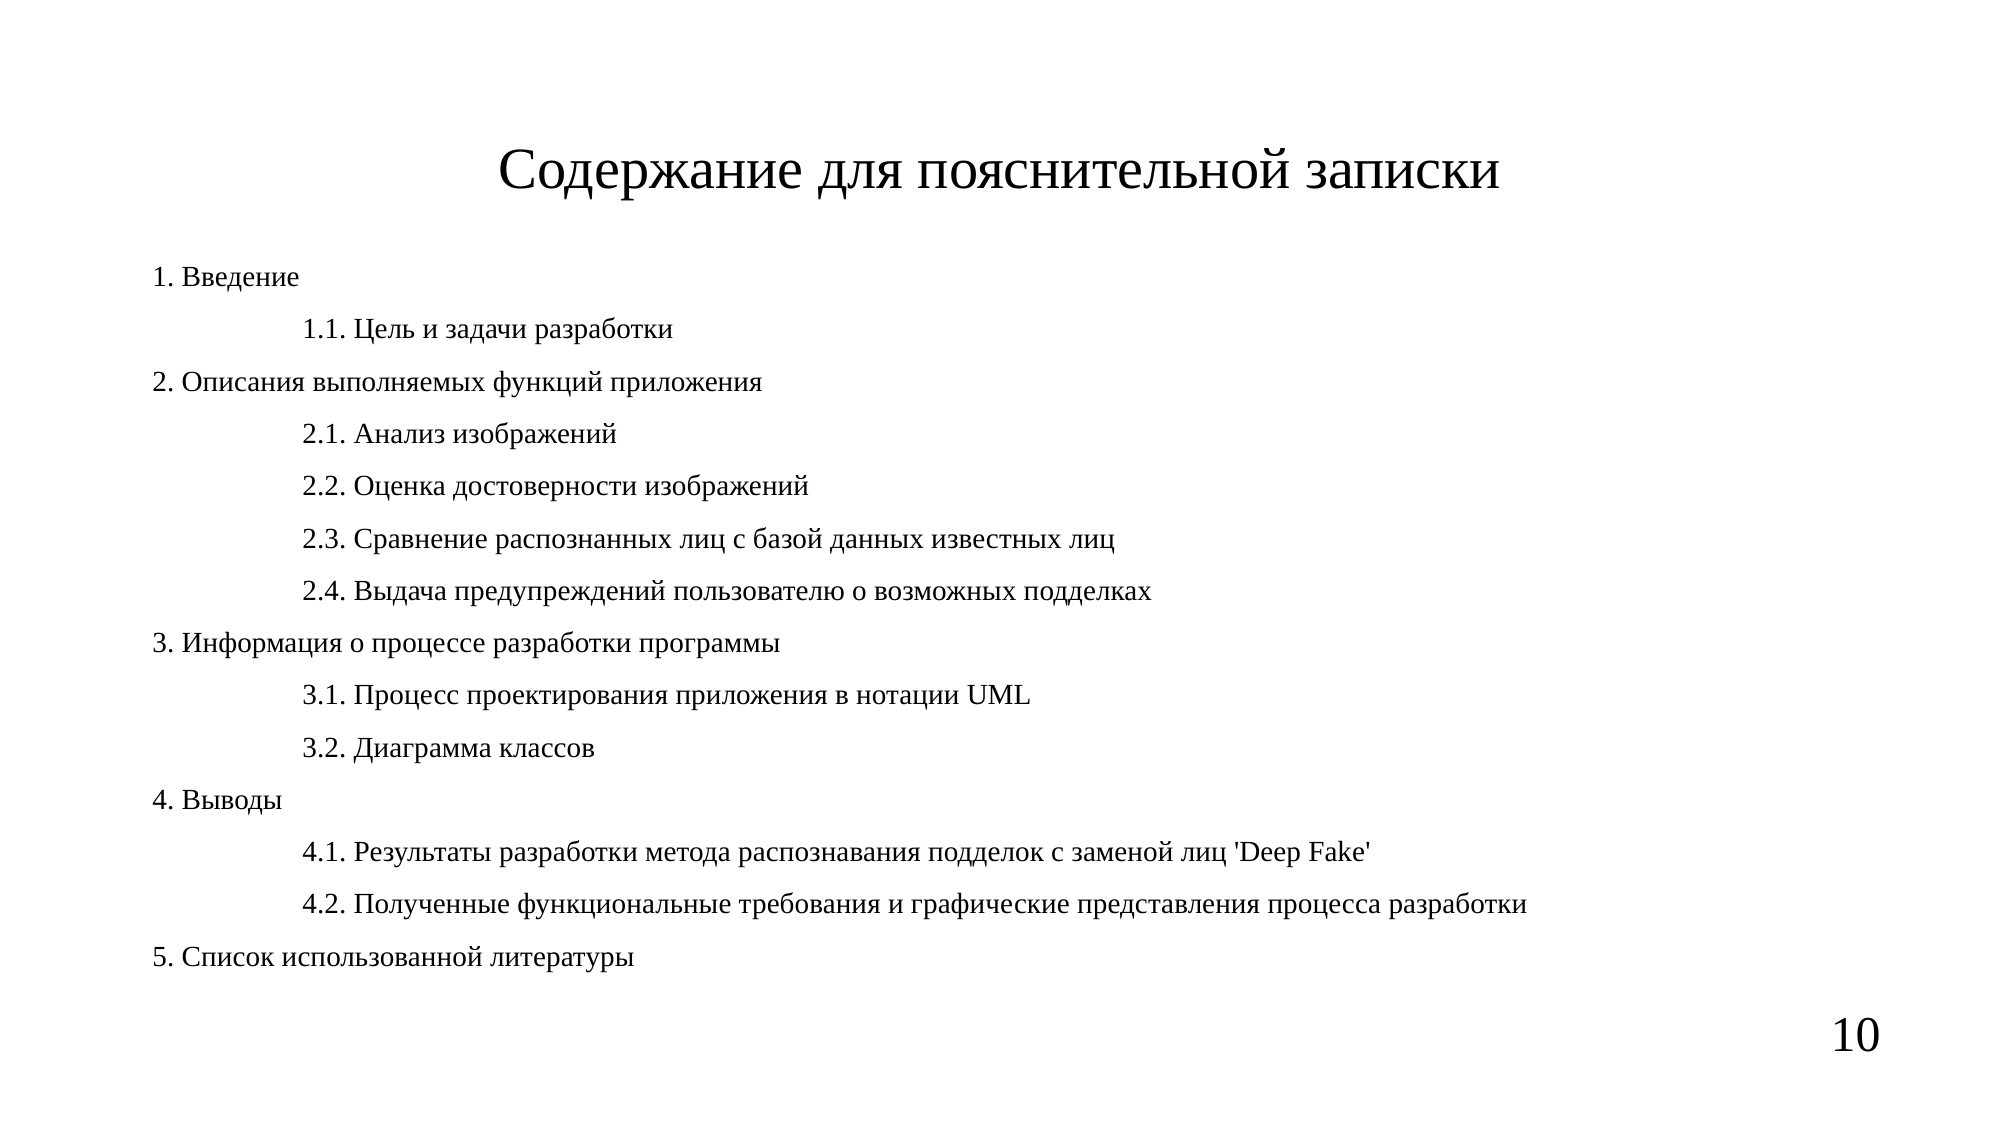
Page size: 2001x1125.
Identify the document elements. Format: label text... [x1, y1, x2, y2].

title Содержание для пояснительной записки [137, 0, 1863, 218]
text_box 10 [1766, 993, 1945, 1069]
list 1. Введение 1.1. Цель и задачи разработки 2. Описания выполняемых функций приложения 2.1. Анализ изображений 2.2. Оценка достоверности изображений 2.3. Сравнение распознанных лиц с базой данных известных лиц 2.4. Выдача предупреждений пользователю о возможных подделках 3. Информация о процессе разработки программы 3.1. Процесс проектирования приложения в нотации UML 3.2. Диаграмма классов 4. Выводы 4.1. Результаты разработки метода распознавания подделок с заменой лиц 'Deep Fake' 4.2. Полученные функциональные требования и графические представления процесса разработки 5. Список использованной литературы [137, 254, 1863, 968]
